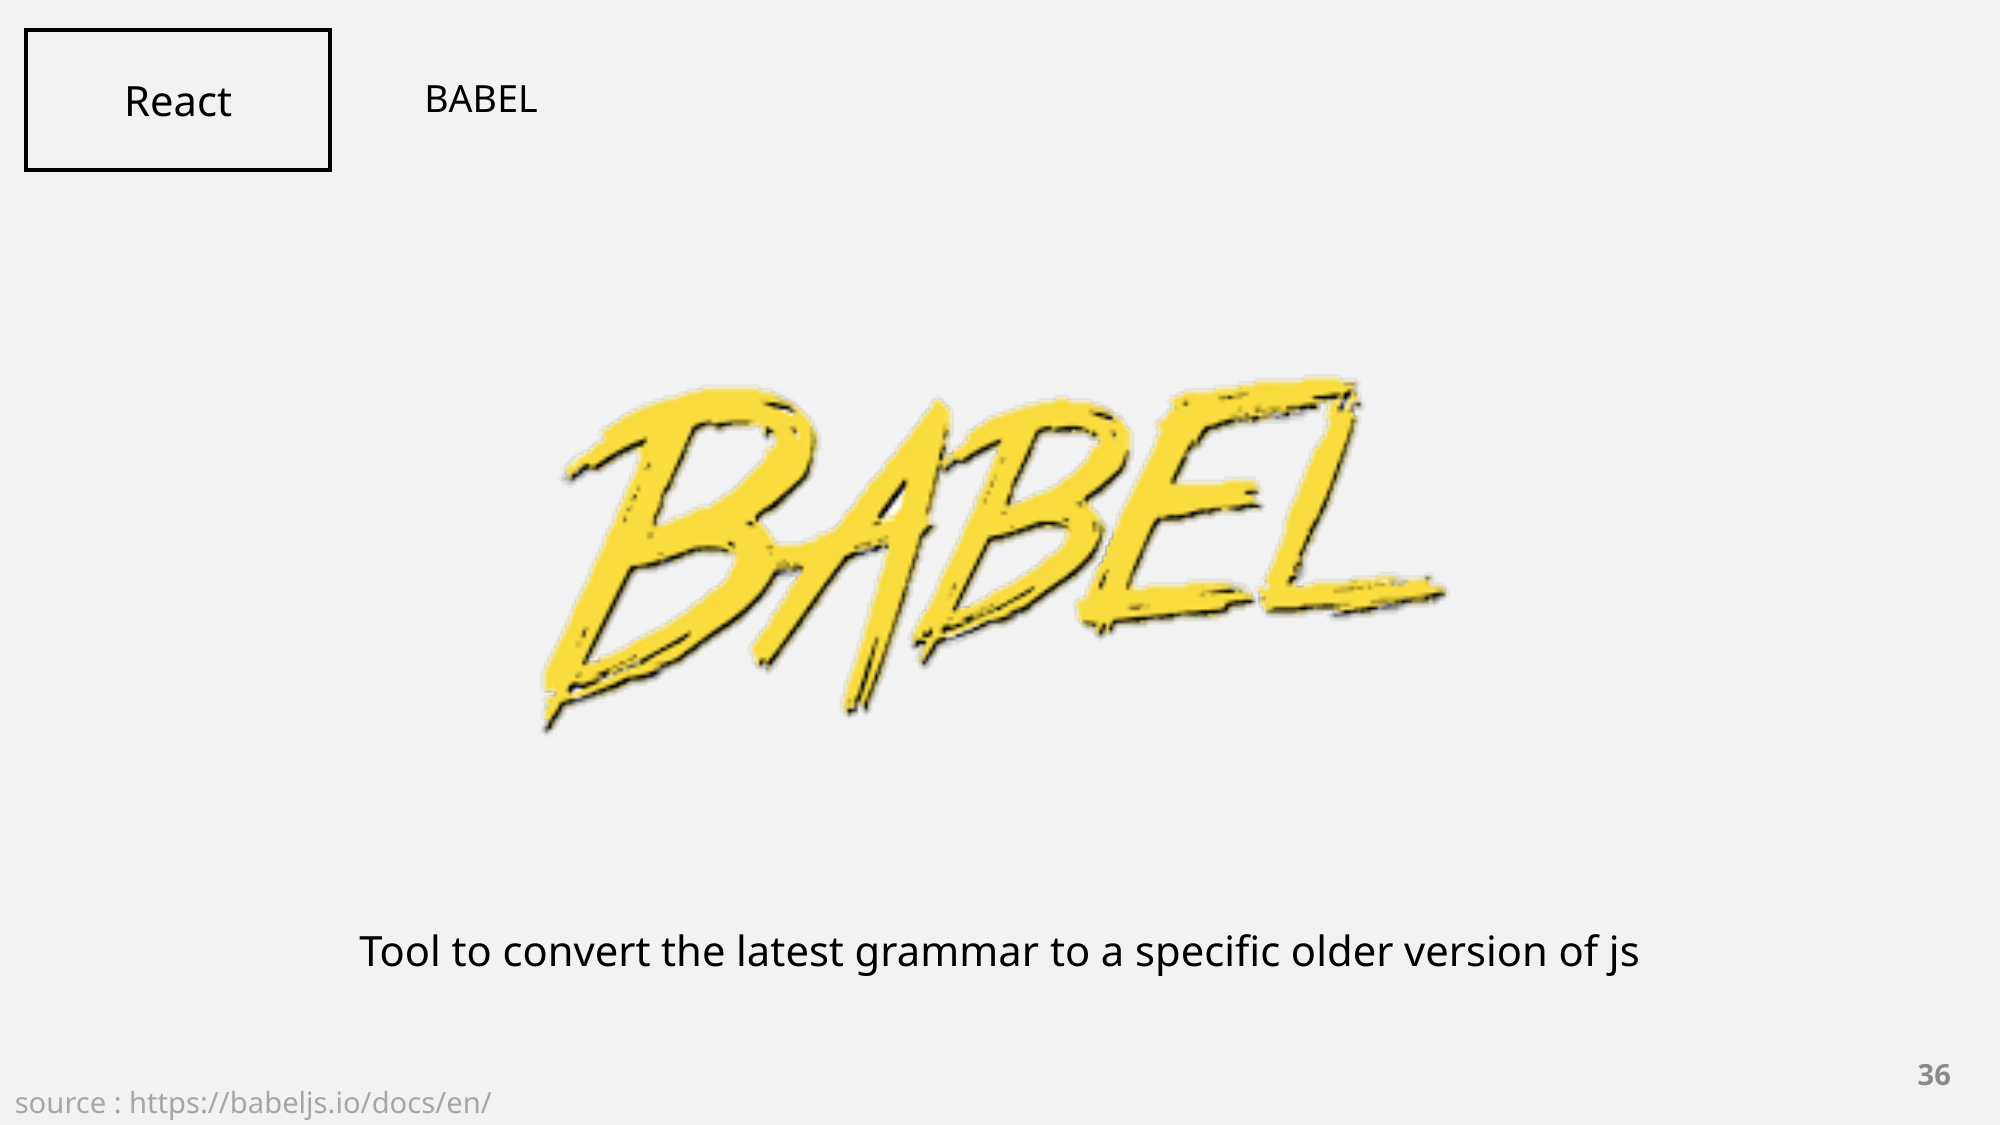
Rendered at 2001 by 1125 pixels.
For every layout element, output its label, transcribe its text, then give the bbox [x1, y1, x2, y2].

text_box Tool to convert the latest grammar to a specific older version of js [0, 917, 2000, 983]
text_box BABEL [409, 67, 1088, 128]
text_box source : https://babeljs.io/docs/en/ [0, 1076, 1249, 1125]
picture [434, 305, 1566, 820]
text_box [26, 29, 330, 171]
slide_number 36 [1897, 1046, 1972, 1107]
